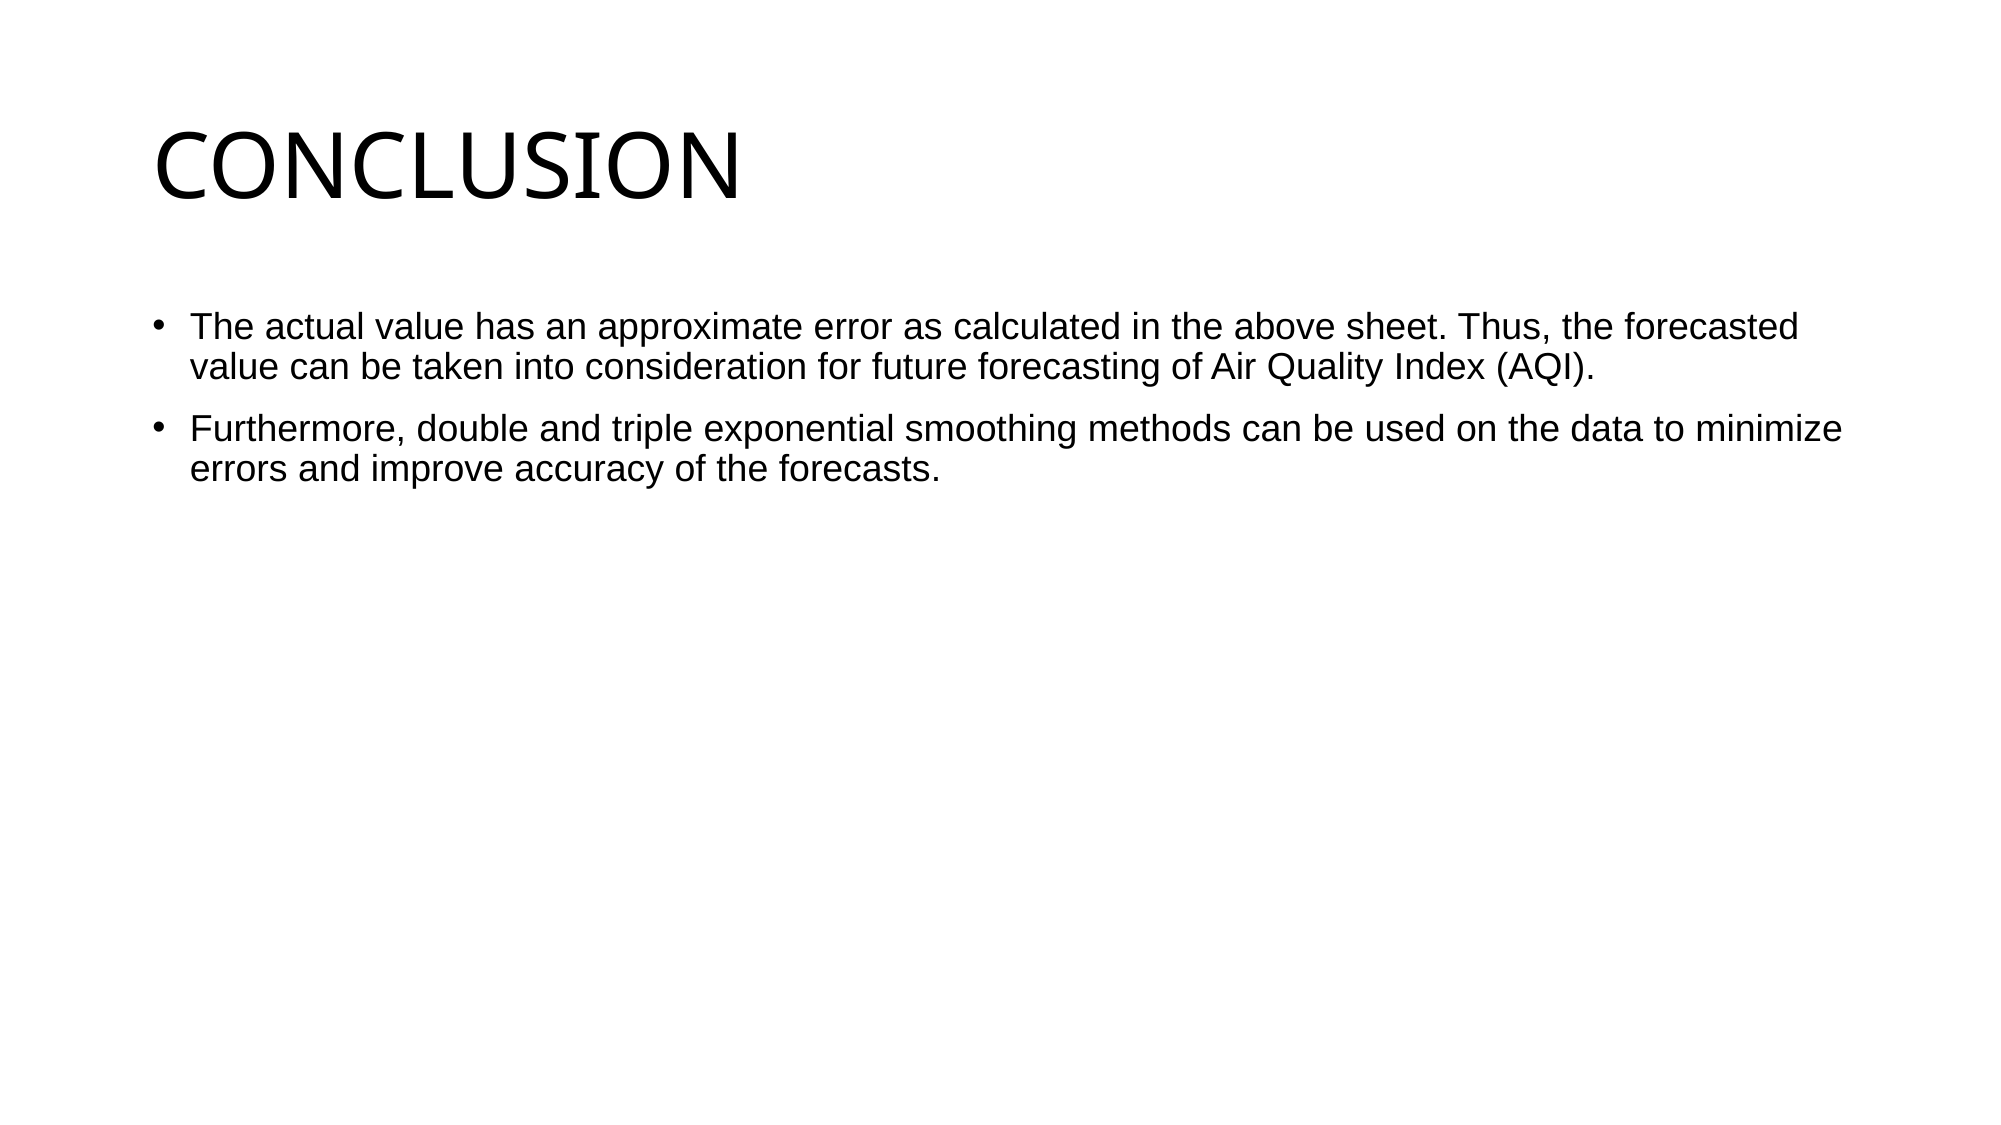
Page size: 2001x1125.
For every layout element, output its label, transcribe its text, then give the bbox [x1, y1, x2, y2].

title CONCLUSION [137, 59, 1863, 278]
list The actual value has an approximate error as calculated in the above sheet. Thus, the forecasted value can be taken into consideration for future forecasting of Air Quality Index (AQI). Furthermore, double and triple exponential smoothing methods can be used on the data to minimize errors and improve accuracy of the forecasts. [137, 299, 1863, 1014]
